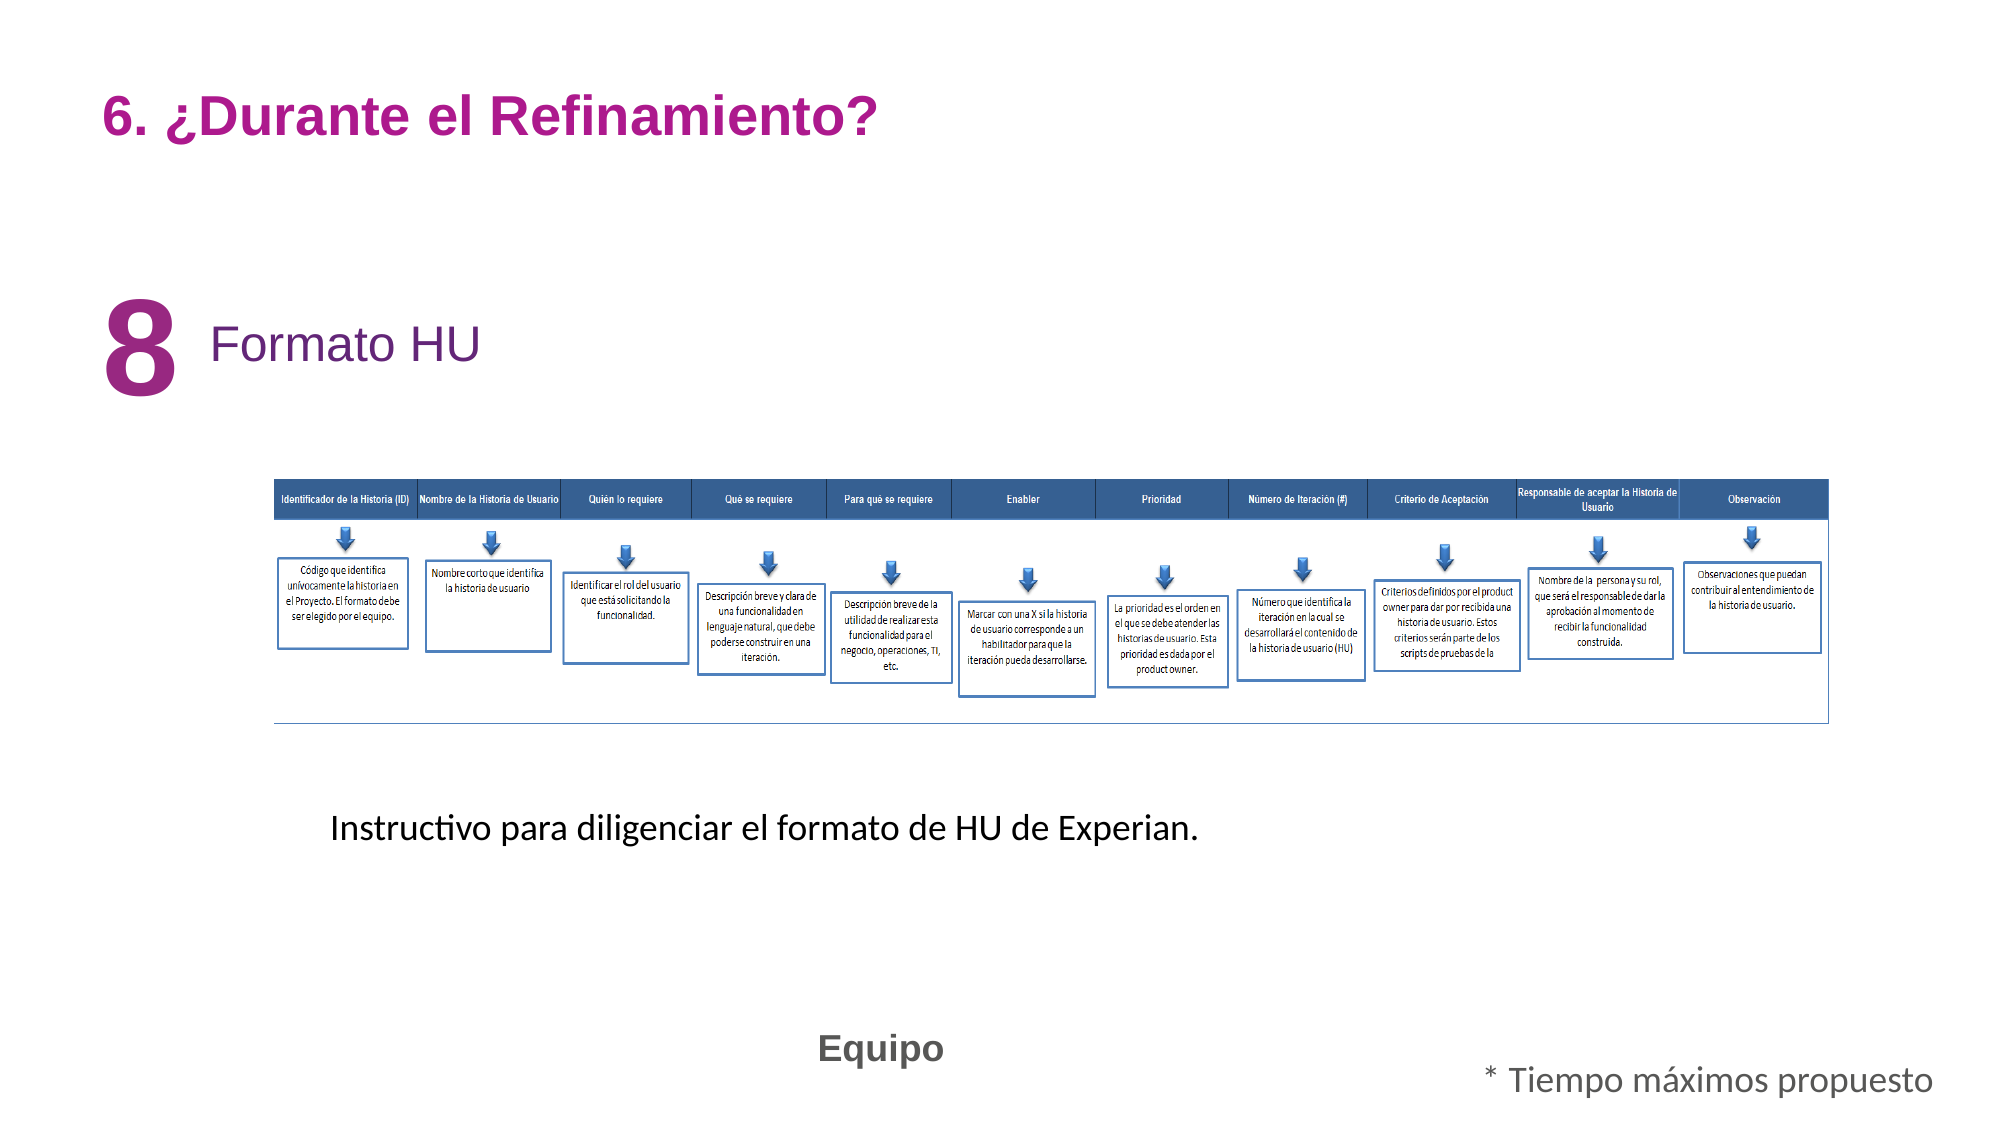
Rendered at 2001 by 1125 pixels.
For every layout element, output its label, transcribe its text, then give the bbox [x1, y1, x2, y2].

text_box * Tiempo máximos propuesto [1466, 1047, 1950, 1108]
title [137, 59, 1863, 278]
text_box 6. ¿Durante el Refinamiento? [87, 71, 1637, 164]
text_box Equipo [703, 1016, 1059, 1076]
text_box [87, 250, 625, 433]
text_box Instructivo para diligenciar el formato de HU de Experian. [315, 795, 1216, 855]
picture [273, 478, 1829, 724]
